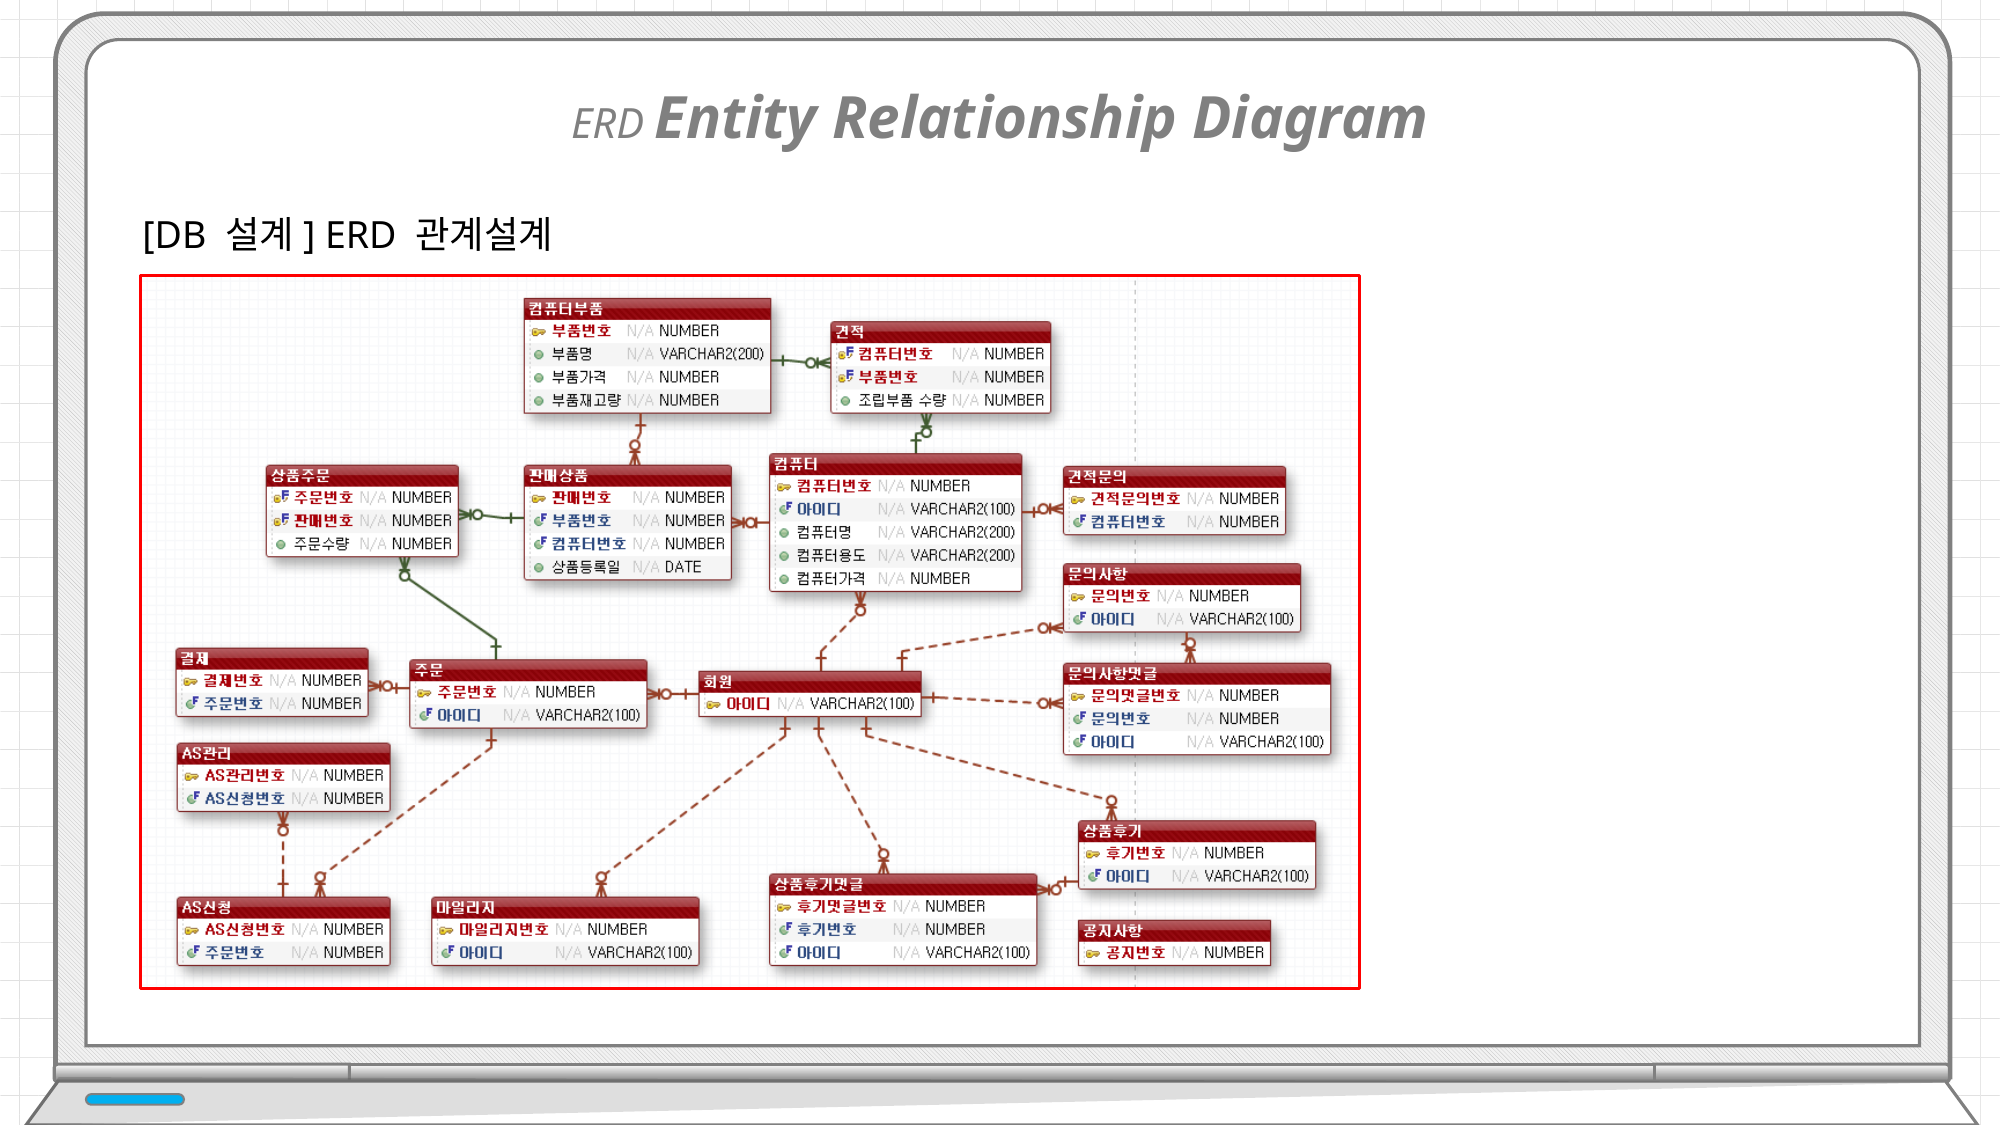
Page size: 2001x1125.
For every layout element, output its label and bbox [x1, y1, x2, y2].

text_box [24, 13, 1978, 1125]
picture [142, 276, 1358, 987]
text_box [0, 0, 2000, 1125]
